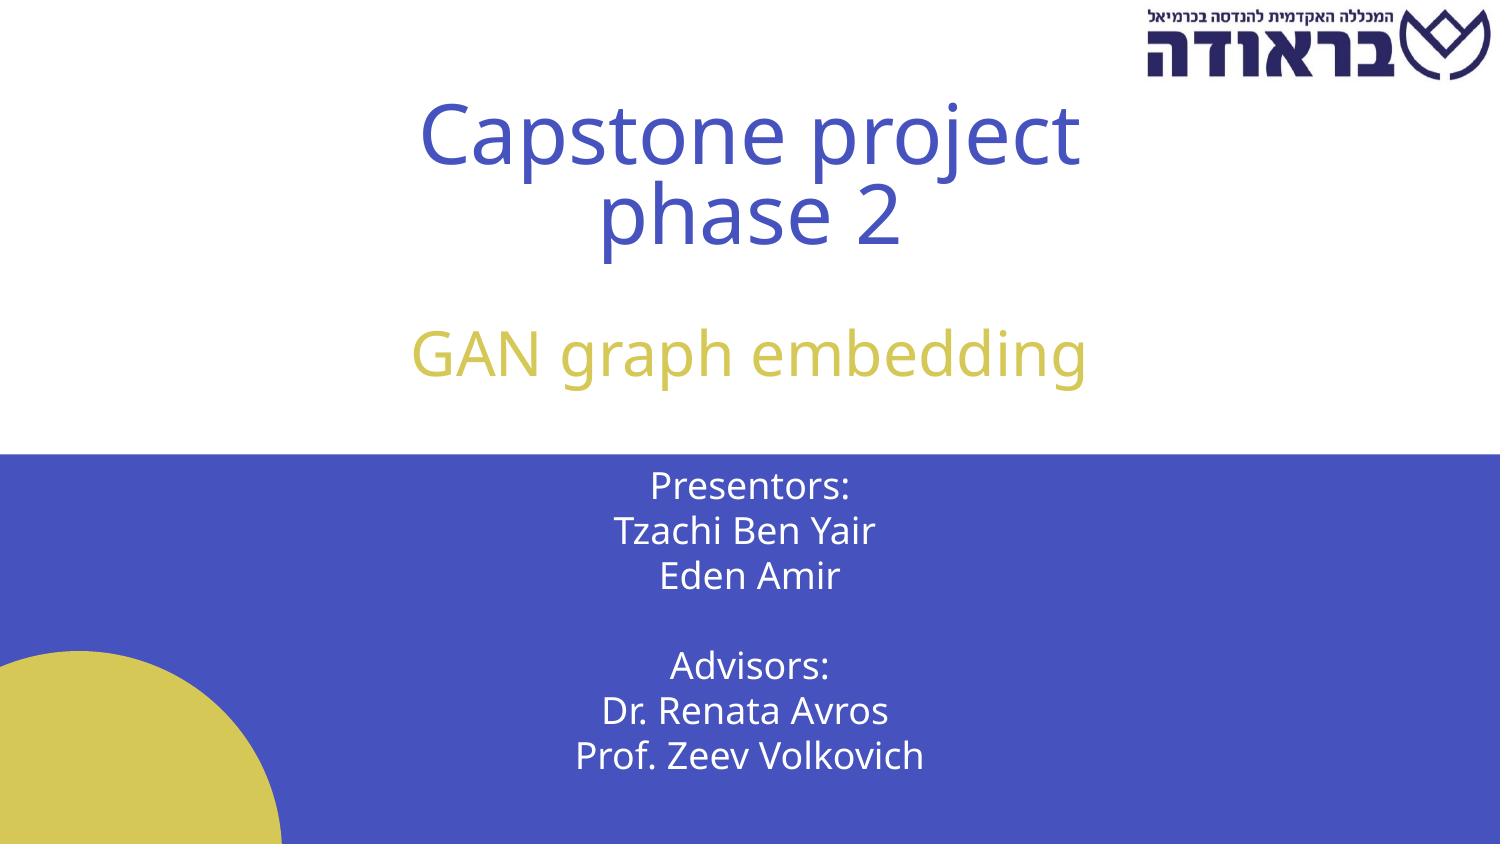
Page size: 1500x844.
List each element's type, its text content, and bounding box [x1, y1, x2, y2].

title Capstone project phase 2 [292, 48, 1208, 276]
picture [1120, 0, 1500, 93]
text_box GAN graph embedding [299, 306, 1201, 396]
subtitle Presentors: Tzachi Ben Yair Eden Amir Advisors: Dr. Renata Avros Prof. Zeev Volkovich [292, 446, 1208, 525]
